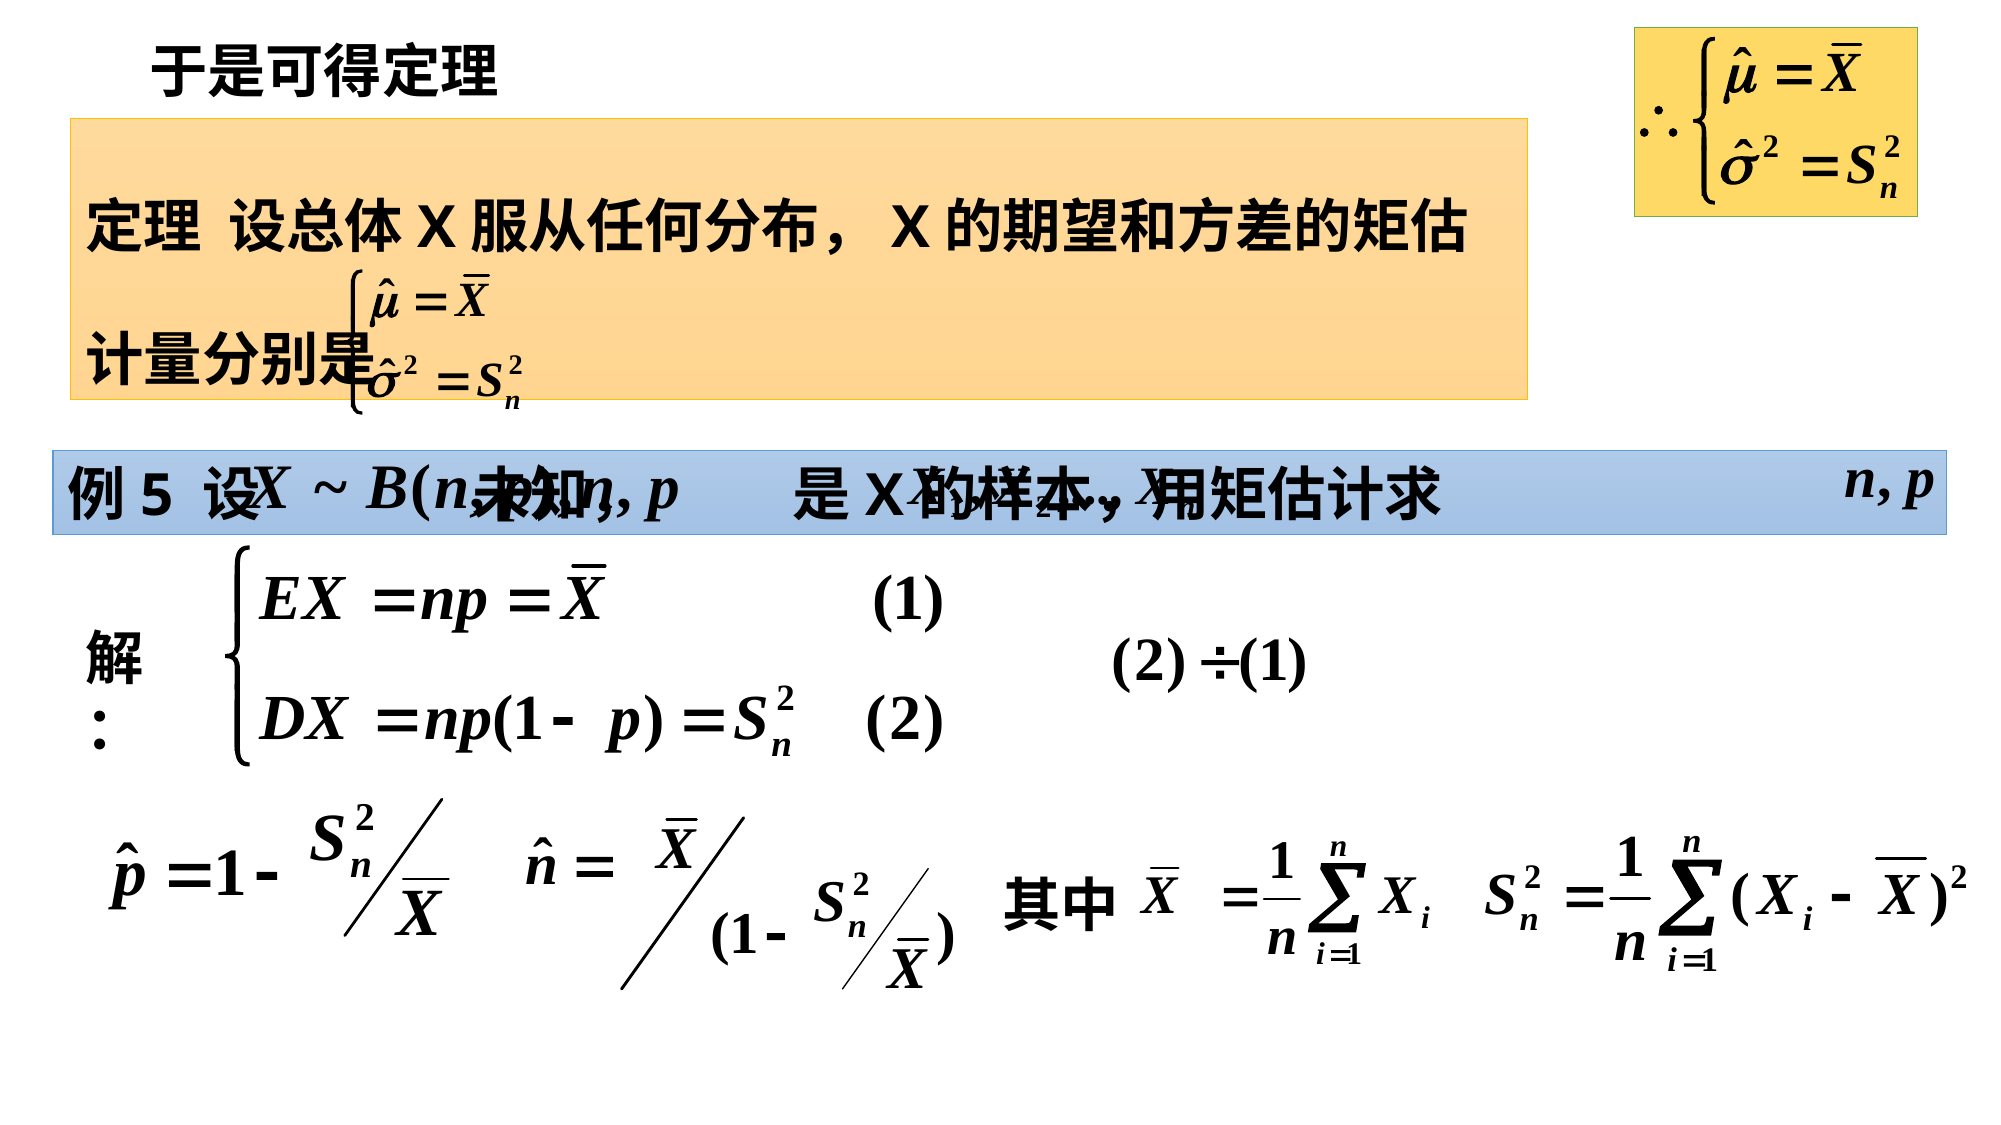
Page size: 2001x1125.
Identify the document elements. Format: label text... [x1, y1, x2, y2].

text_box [1835, 459, 1947, 523]
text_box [333, 260, 538, 425]
text_box 例5 设 未知， 是X的样本，用矩估计求 [52, 450, 233, 535]
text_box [516, 805, 965, 1003]
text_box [233, 450, 693, 534]
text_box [896, 450, 1208, 532]
text_box 于是可得定理 [134, 27, 603, 112]
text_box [1634, 27, 1918, 217]
text_box 解： [70, 614, 135, 769]
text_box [93, 782, 465, 952]
text_box 定理 设总体X服从任何分布，X的期望和方差的矩估计量分别是 [70, 118, 1528, 400]
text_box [1472, 815, 1985, 985]
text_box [1103, 623, 1319, 706]
text_box 例5 设 未知， 是X的样本，用矩估计求 [693, 450, 1947, 535]
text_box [211, 534, 955, 780]
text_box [1128, 822, 1456, 977]
text_box 其中 [987, 861, 1128, 946]
